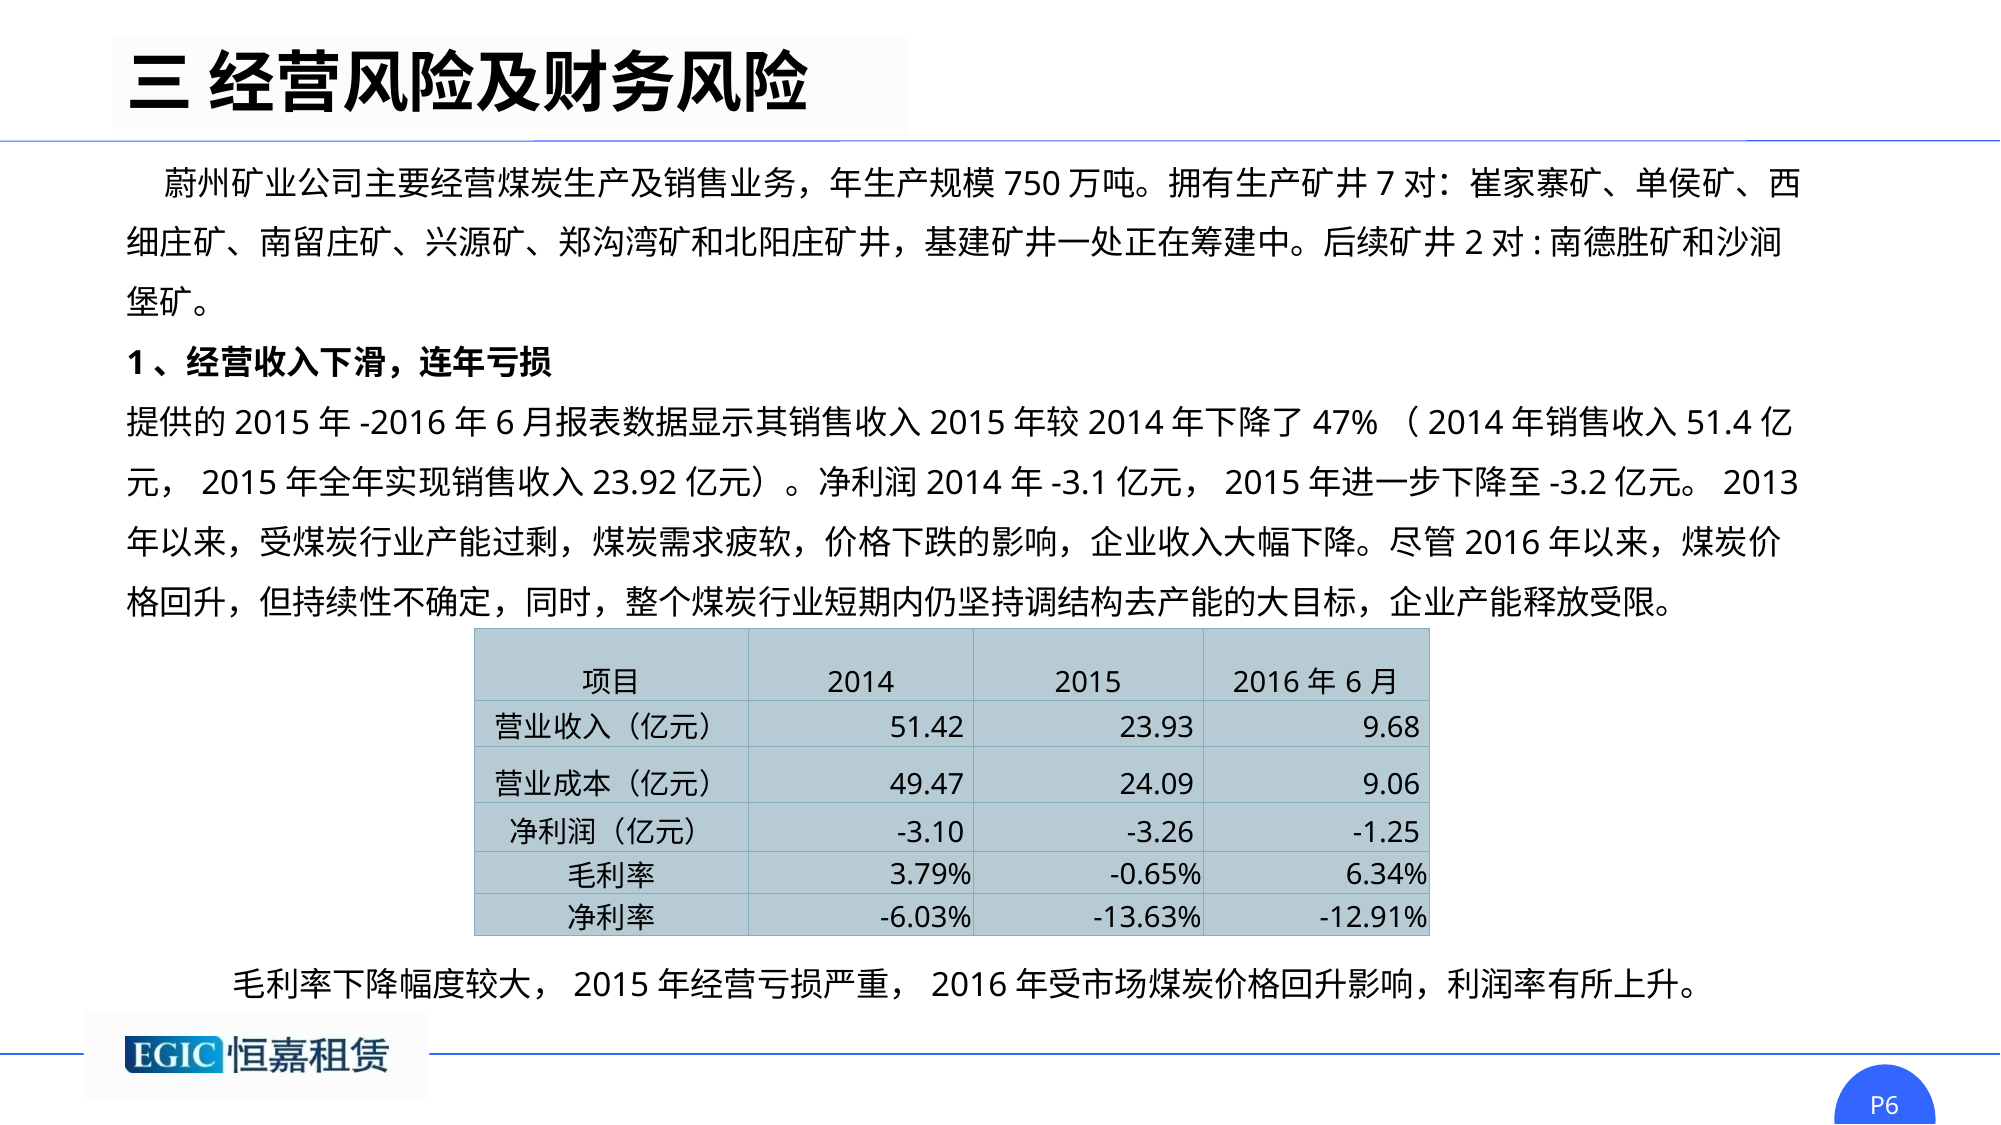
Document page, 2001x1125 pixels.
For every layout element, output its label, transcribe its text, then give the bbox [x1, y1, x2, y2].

table_header 项目 [475, 629, 748, 700]
table_cell 营业成本（亿元） [475, 747, 748, 802]
table_cell 6.34% [1204, 852, 1429, 893]
table_cell 9.06 [1204, 747, 1429, 802]
table_cell 24.09 [974, 747, 1203, 802]
text_box 蔚州矿业公司主要经营煤炭生产及销售业务，年生产规模750万吨。拥有生产矿井7对：崔家寨矿、单侯矿、西细庄矿、南留庄矿、兴源矿、郑沟湾矿和北阳庄矿井，基建矿井一处正在筹建中。后续矿井2对:南德胜矿和沙涧堡矿。 1、经营收入下滑，连年亏损 提供的2015年-2016年6月报表数据显示其销售收入2015年较2014年下降了47%（2014年销售收入51.4亿元，2015年全年实现销售收入23.92亿元）。净利润2014年-3.1亿元，2015年进一步下降至-3.2亿元。2013年以来，受煤炭行业产能过剩，煤炭需求疲软，价格下跌的影响，企业收入大幅下降。尽管2016年以来，煤炭价格回升，但持续性不确定，同时，整个煤炭行业短期内仍坚持调结构去产能的大目标，企业产能释放受限。 [111, 134, 1828, 696]
table_cell 51.42 [749, 701, 973, 746]
table_cell -3.26 [974, 803, 1203, 851]
table_cell -12.91% [1204, 894, 1429, 935]
picture [125, 1036, 215, 1073]
table_cell 净利率 [475, 894, 748, 935]
table_cell 49.47 [749, 747, 973, 802]
table_cell -13.63% [974, 894, 1203, 935]
table_cell 毛利率 [475, 852, 748, 893]
table_cell -6.03% [749, 894, 973, 935]
table_cell 9.68 [1204, 701, 1429, 746]
table_cell 净利润（亿元） [475, 803, 748, 851]
table_cell 营业收入（亿元） [475, 701, 748, 746]
table_cell -1.25 [1204, 803, 1429, 851]
table_header 2014 [749, 629, 973, 700]
text_box 毛利率下降幅度较大，2015年经营亏损严重，2016年受市场煤炭价格回升影响，利润率有所上升。 [180, 935, 1896, 1011]
text_box 三 经营风险及财务风险 [111, 35, 908, 134]
table_cell 23.93 [974, 701, 1203, 746]
table_header 2016年6月 [1204, 629, 1429, 700]
table_cell -3.10 [749, 803, 973, 851]
table_cell -0.65% [974, 852, 1203, 893]
table_cell 3.79% [749, 852, 973, 893]
picture [217, 1036, 389, 1073]
table_header 2015 [974, 629, 1203, 700]
